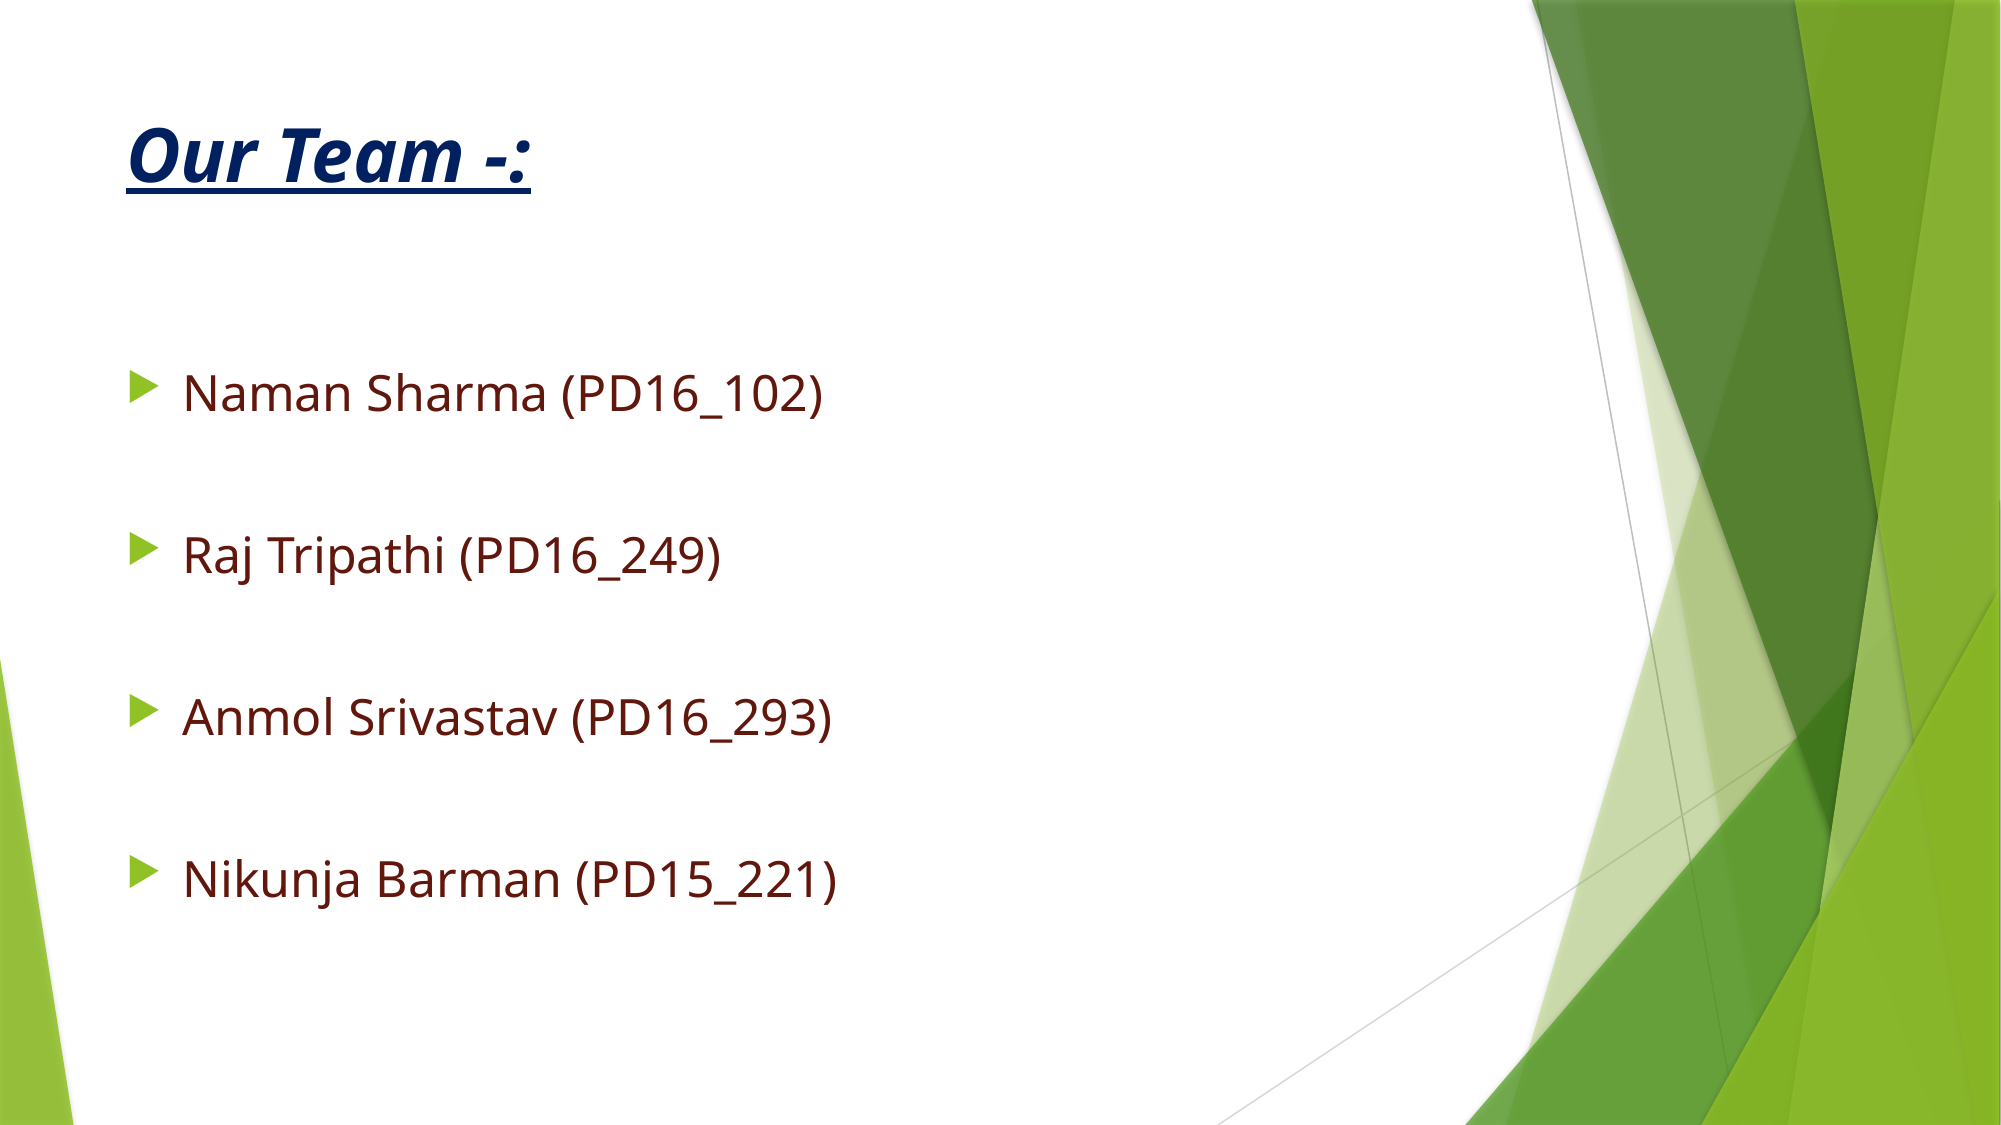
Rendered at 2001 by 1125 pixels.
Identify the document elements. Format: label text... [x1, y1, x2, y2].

list Naman Sharma (PD16_102) Raj Tripathi (PD16_249) Anmol Srivastav (PD16_293) Nikunja Barman (PD15_221) [111, 354, 1522, 992]
title Our Team -: [111, 99, 1522, 317]
